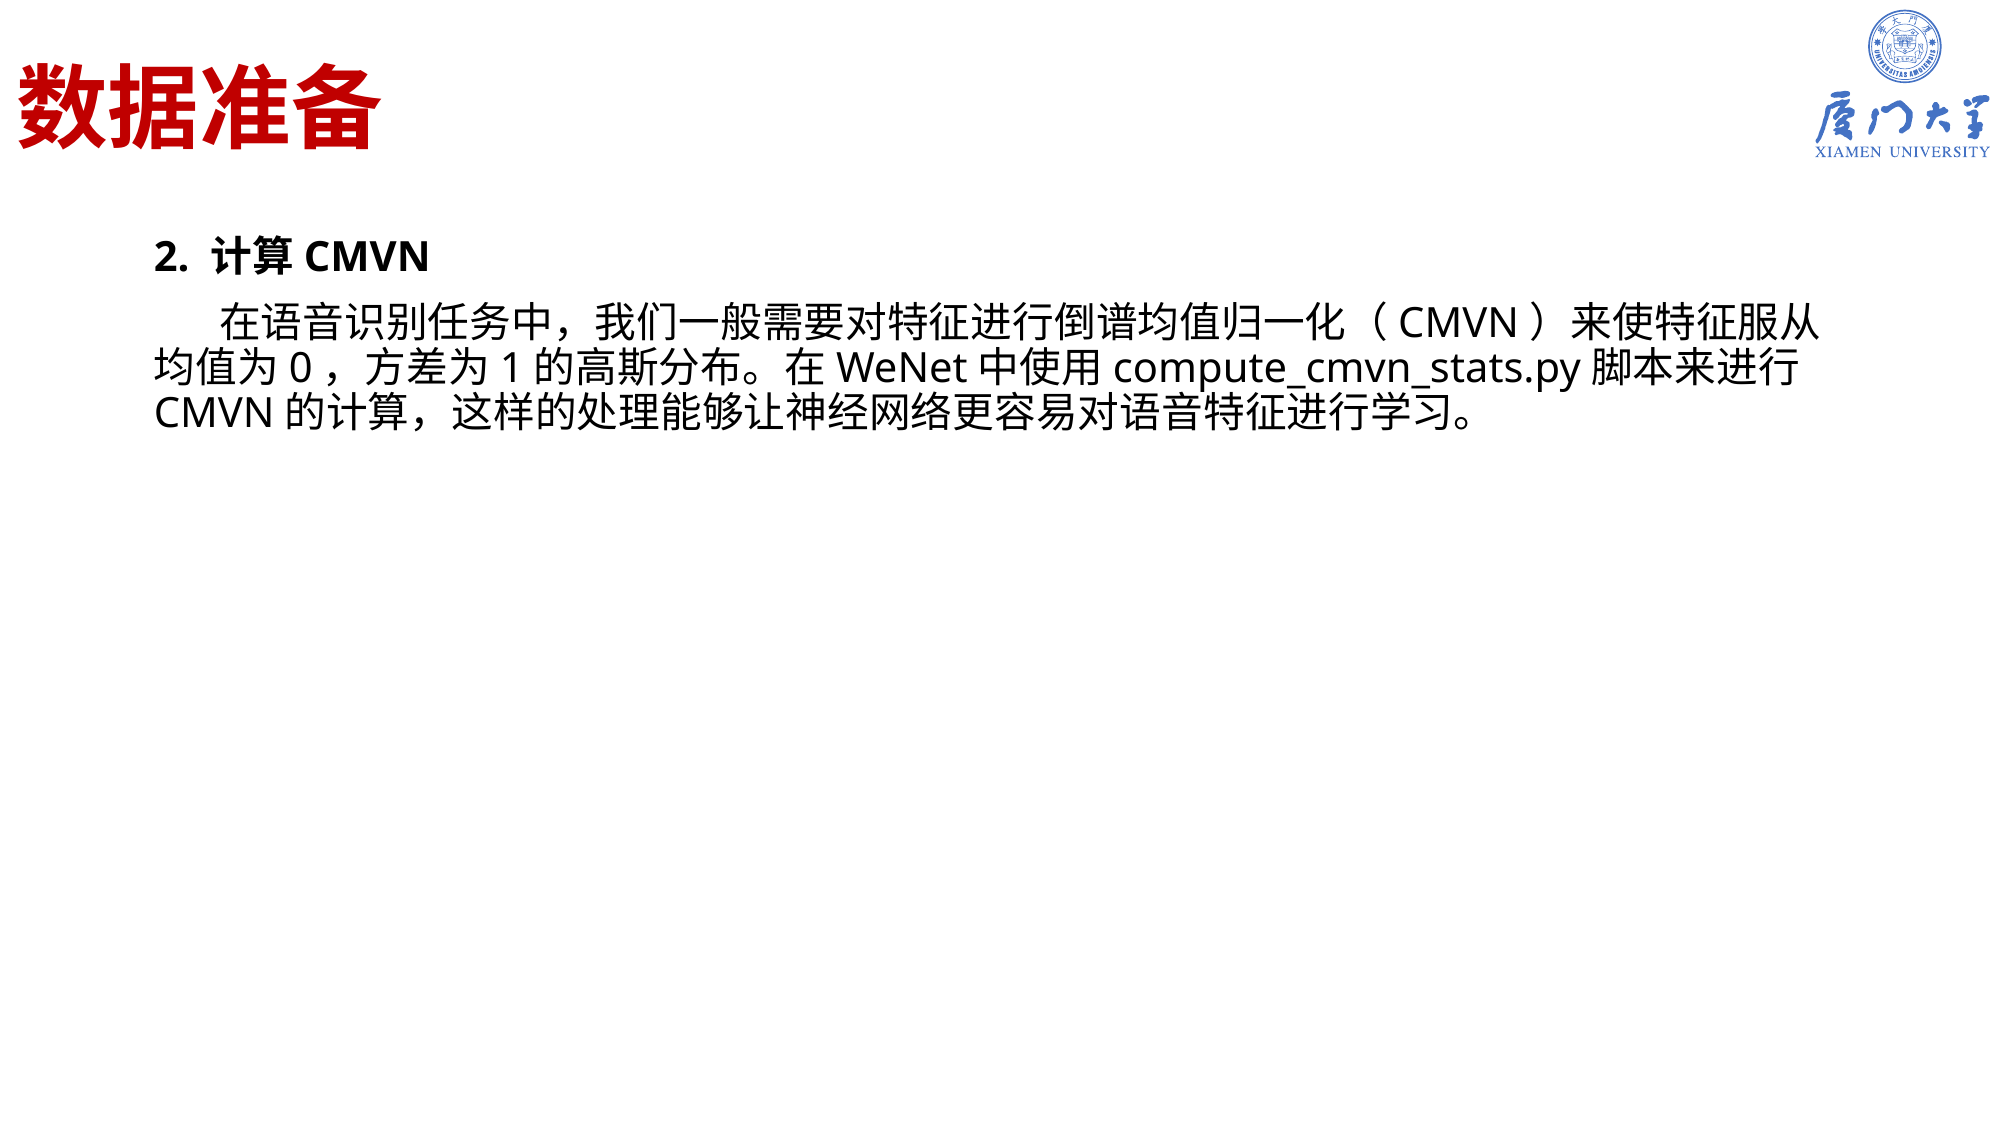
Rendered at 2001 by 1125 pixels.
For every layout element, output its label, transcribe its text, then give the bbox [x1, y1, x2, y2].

title 数据准备 [1, 3, 1727, 221]
list 2. 计算CMVN 在语音识别任务中，我们一般需要对特征进行倒谱均值归一化（CMVN）来使特征服从均值为0，方差为1的高斯分布。在WeNet中使用compute_cmvn_stats.py脚本来进行CMVN的计算，这样的处理能够让神经网络更容易对语音特征进行学习。 [138, 227, 1864, 529]
